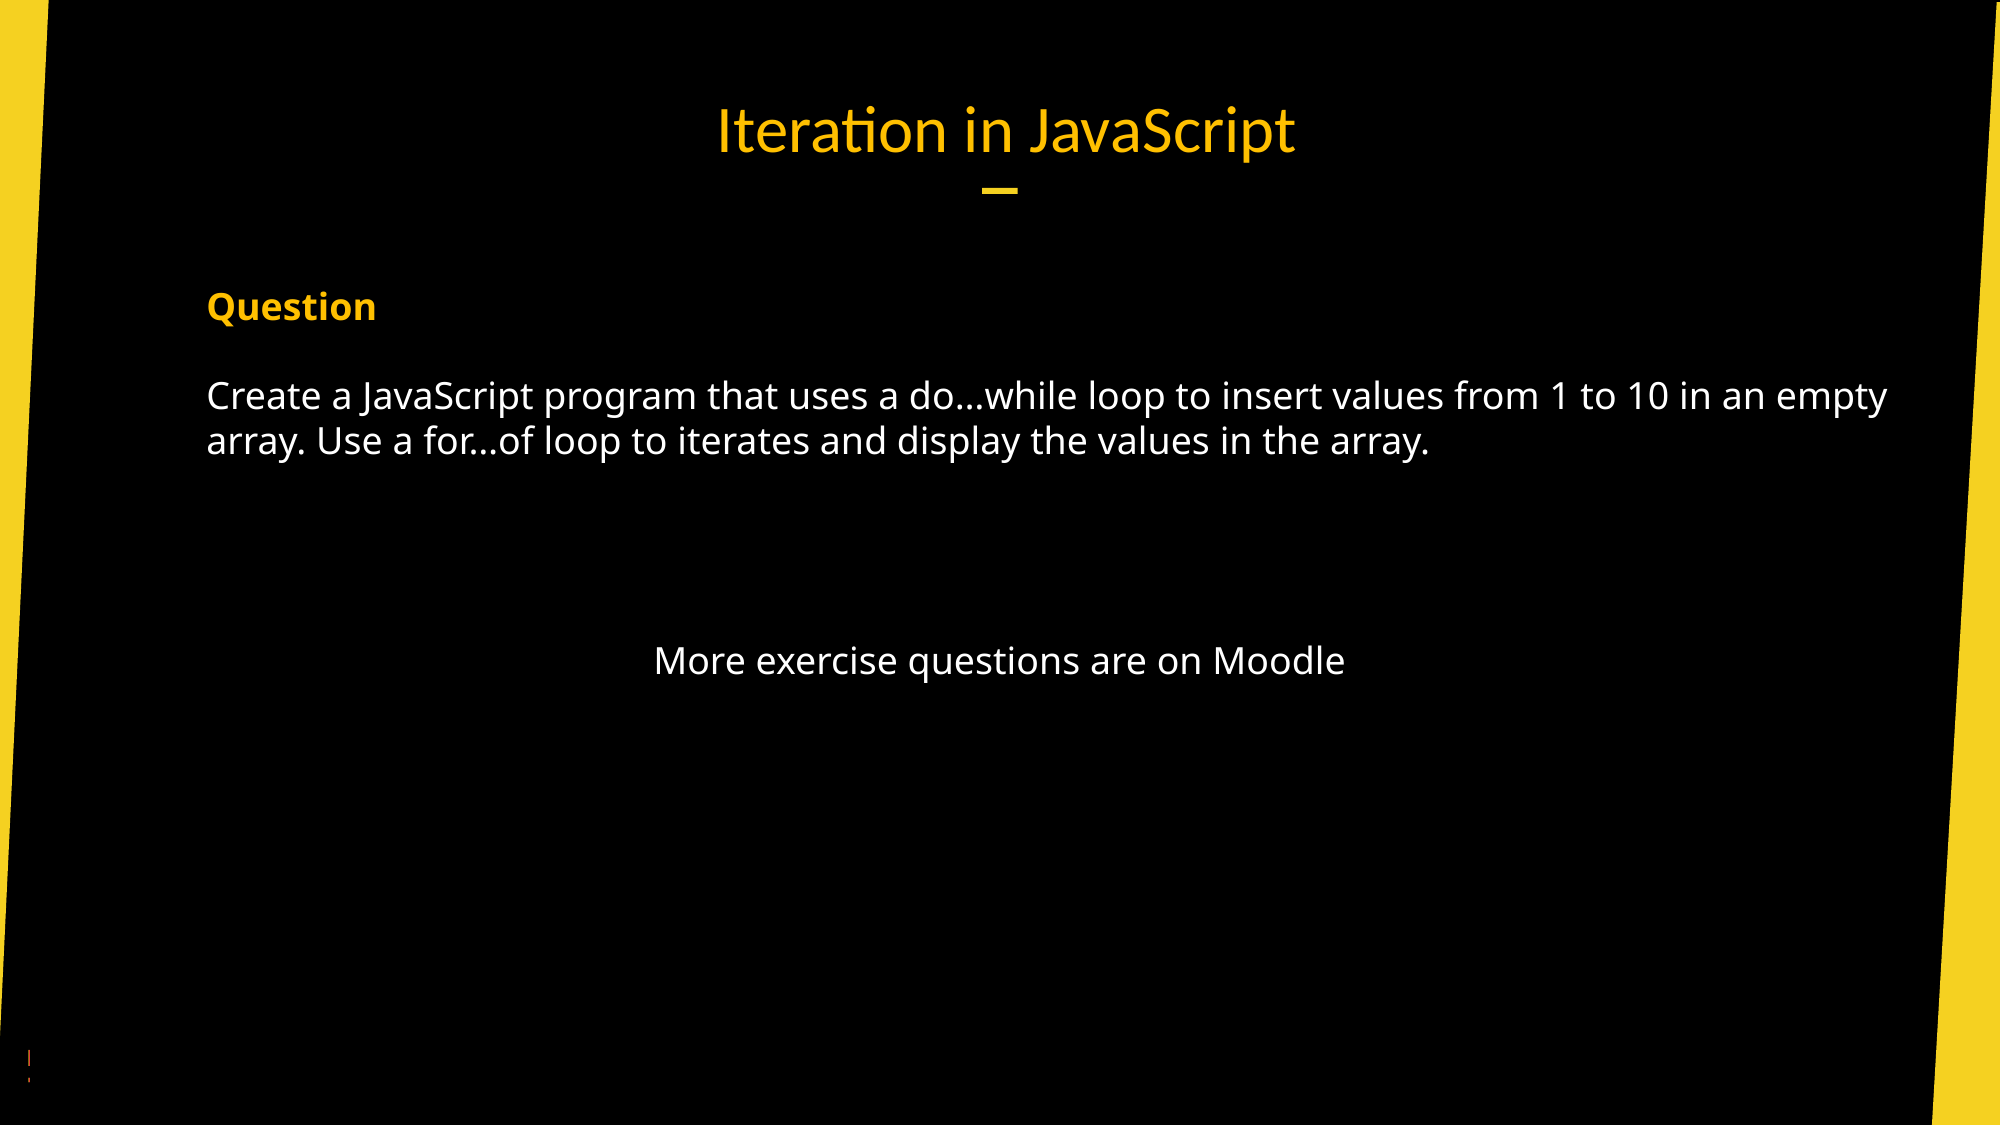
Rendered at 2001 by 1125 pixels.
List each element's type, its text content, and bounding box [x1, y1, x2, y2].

text_box [981, 187, 1019, 195]
text_box Create a JavaScript program that uses a do…while loop to insert values from 1 to 10 in an empty array. Use a for…of loop to iterates and display the values in the array. [191, 364, 1932, 469]
text_box Question [191, 275, 1591, 336]
text_box Iteration in JavaScript [587, 53, 1427, 166]
picture [10, 1042, 124, 1114]
text_box [1930, 0, 2000, 1125]
text_box More exercise questions are on Moodle [509, 629, 1491, 690]
text_box [0, 0, 50, 1058]
